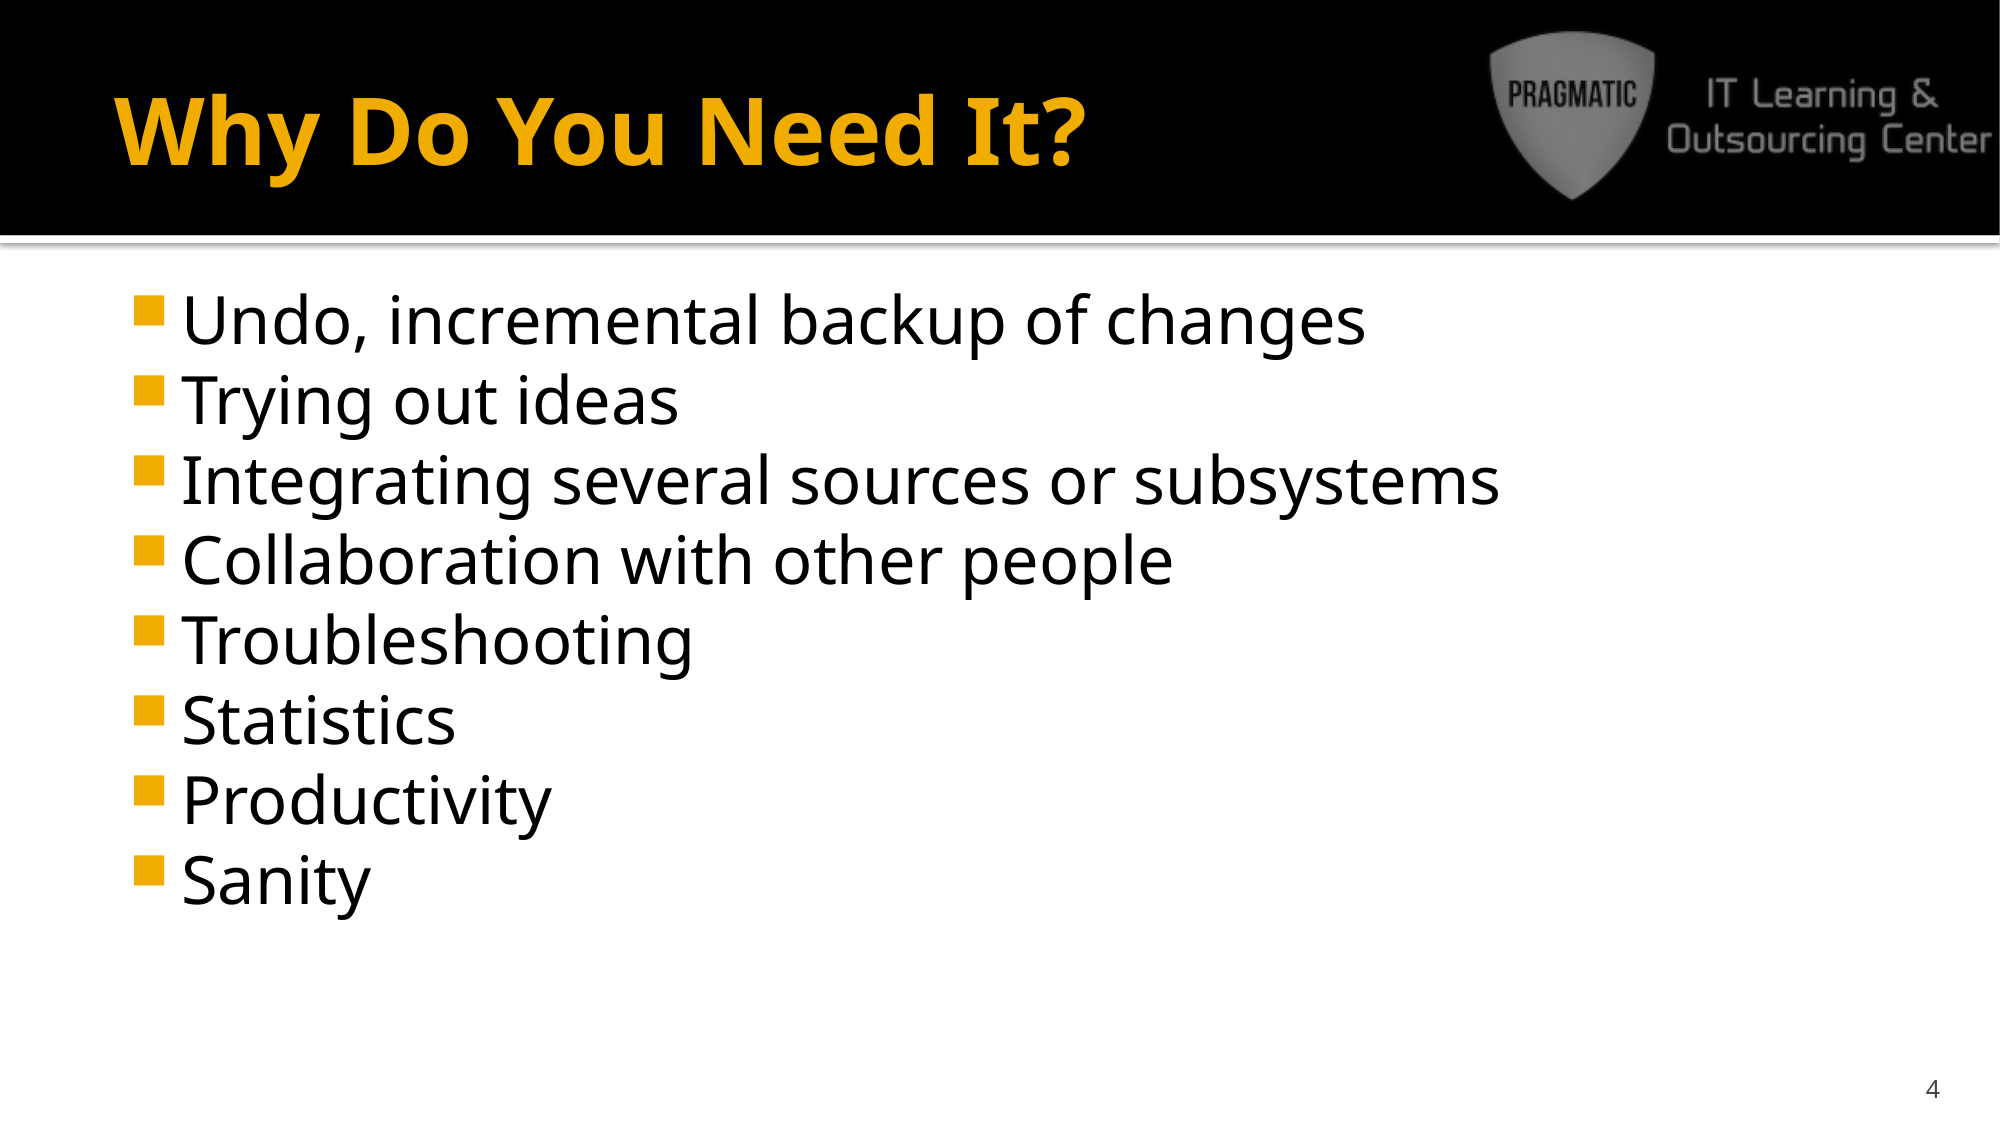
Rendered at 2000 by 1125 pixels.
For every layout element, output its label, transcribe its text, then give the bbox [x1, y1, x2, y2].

picture [1484, 24, 2000, 207]
list Undo, incremental backup of changes Trying out ideas Integrating several sources or subsystems Collaboration with other people Troubleshooting Statistics Productivity Sanity [99, 262, 1900, 1022]
slide_number 4 [1794, 1062, 1955, 1108]
title Why Do You Need It? [99, 25, 1475, 231]
